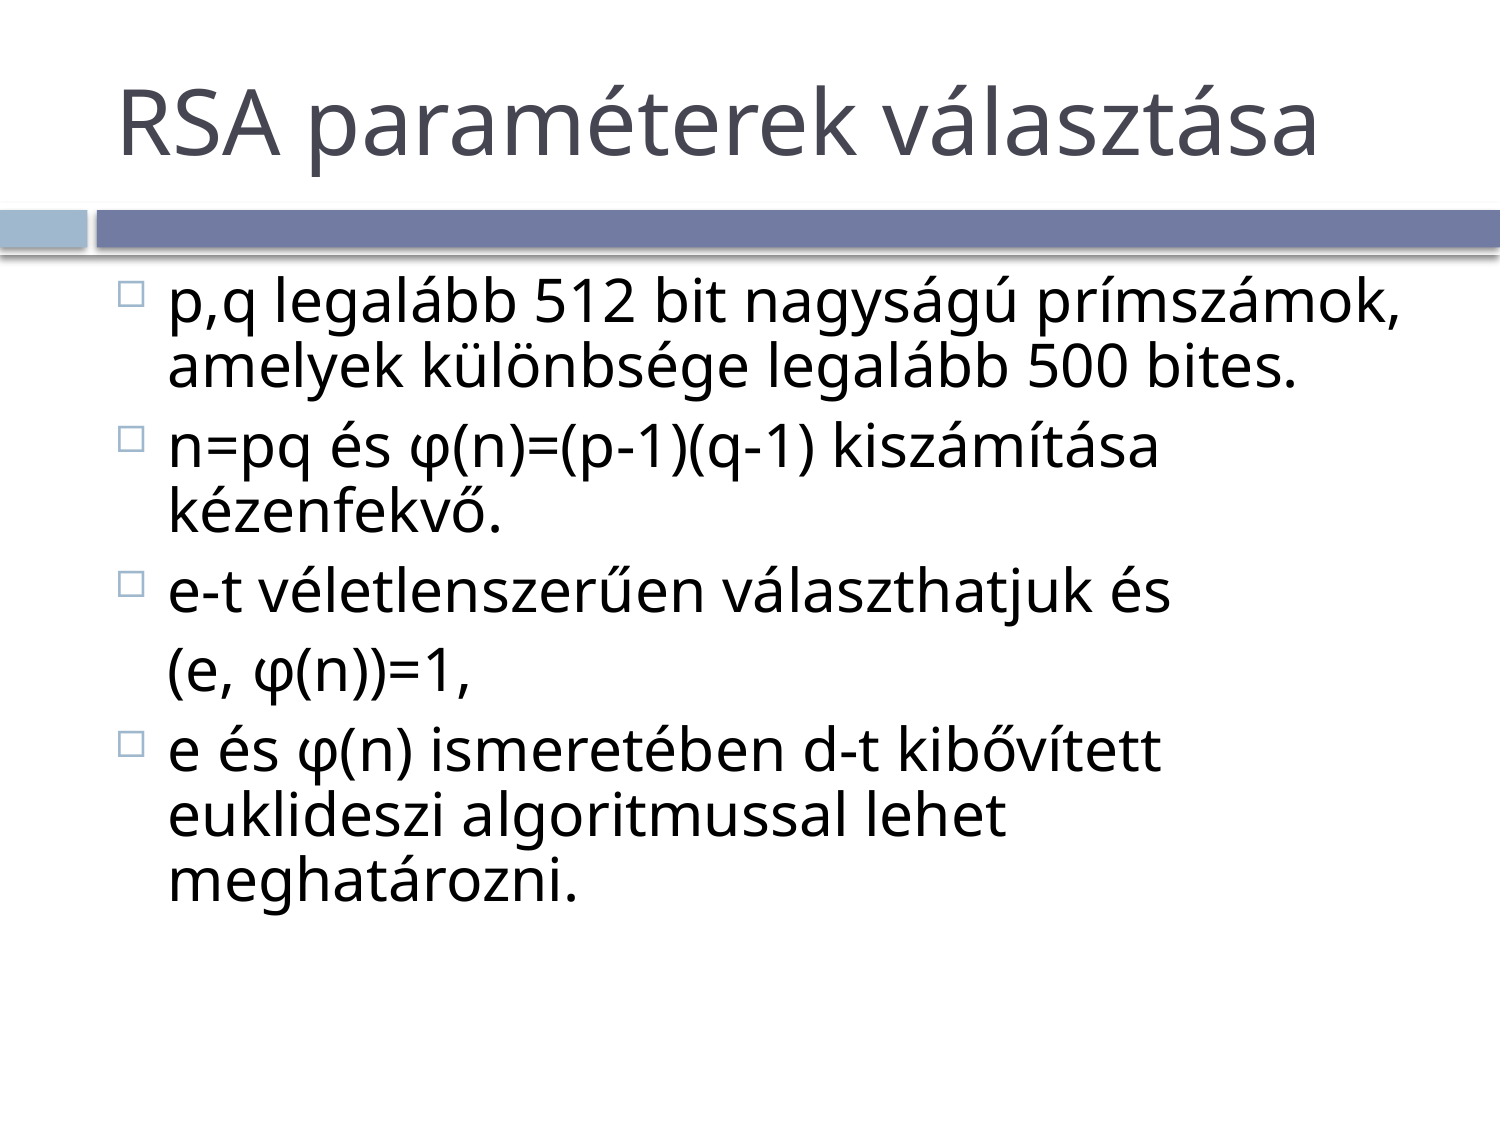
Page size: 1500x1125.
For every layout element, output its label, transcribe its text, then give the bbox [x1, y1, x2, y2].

title RSA paraméterek választása [100, 37, 1438, 200]
list p,q legalább 512 bit nagyságú prímszámok, amelyek különbsége legalább 500 bites. n=pq és φ(n)=(p-1)(q-1) kiszámítása kézenfekvő. e-t véletlenszerűen választhatjuk és (e, φ(n))=1, e és φ(n) ismeretében d-t kibővített euklideszi algoritmussal lehet meghatározni. [100, 262, 1438, 1000]
